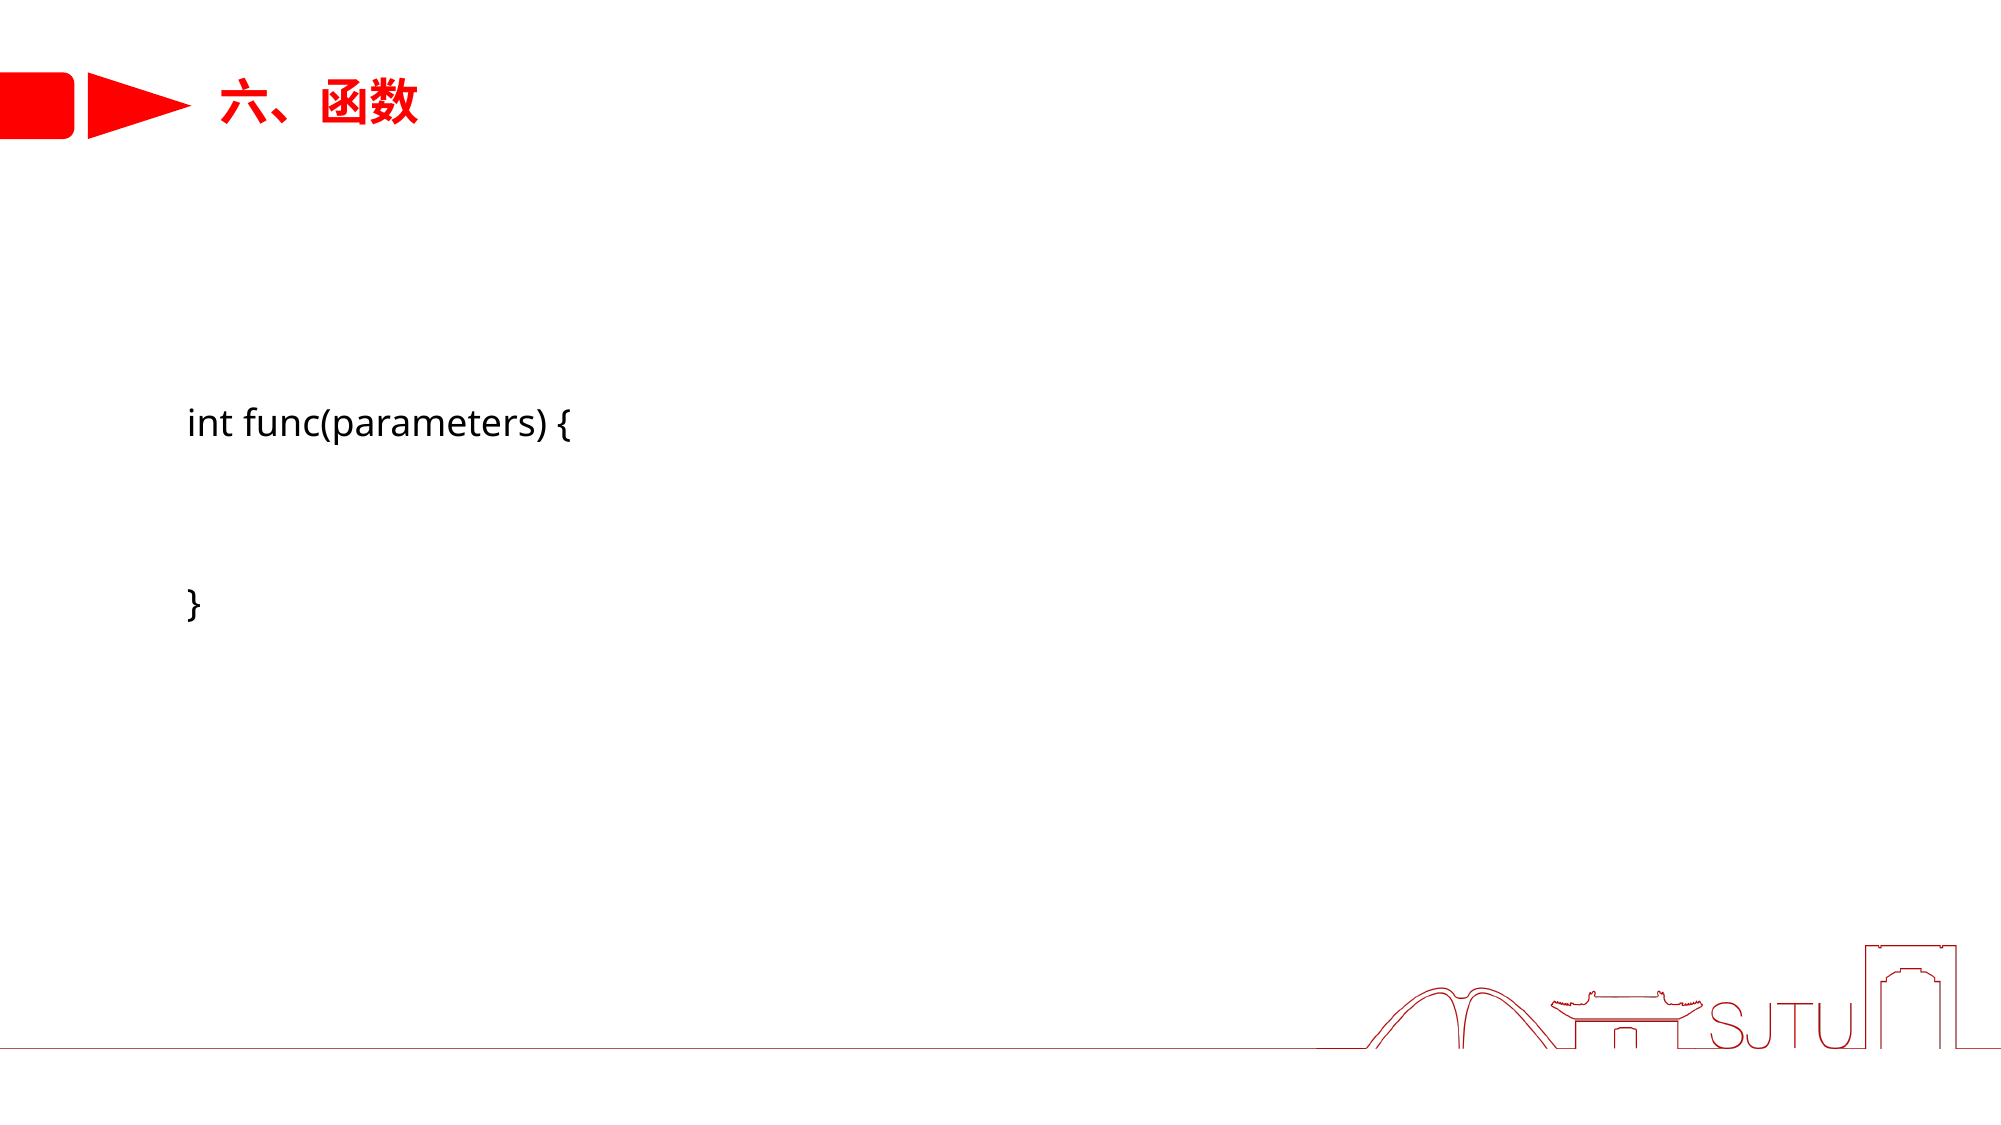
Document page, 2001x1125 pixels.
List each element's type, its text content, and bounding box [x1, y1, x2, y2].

text_box 六、函数 [204, 63, 1276, 139]
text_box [0, 72, 192, 140]
text_box int func(parameters) { } [172, 391, 962, 632]
picture [0, 908, 2001, 1050]
